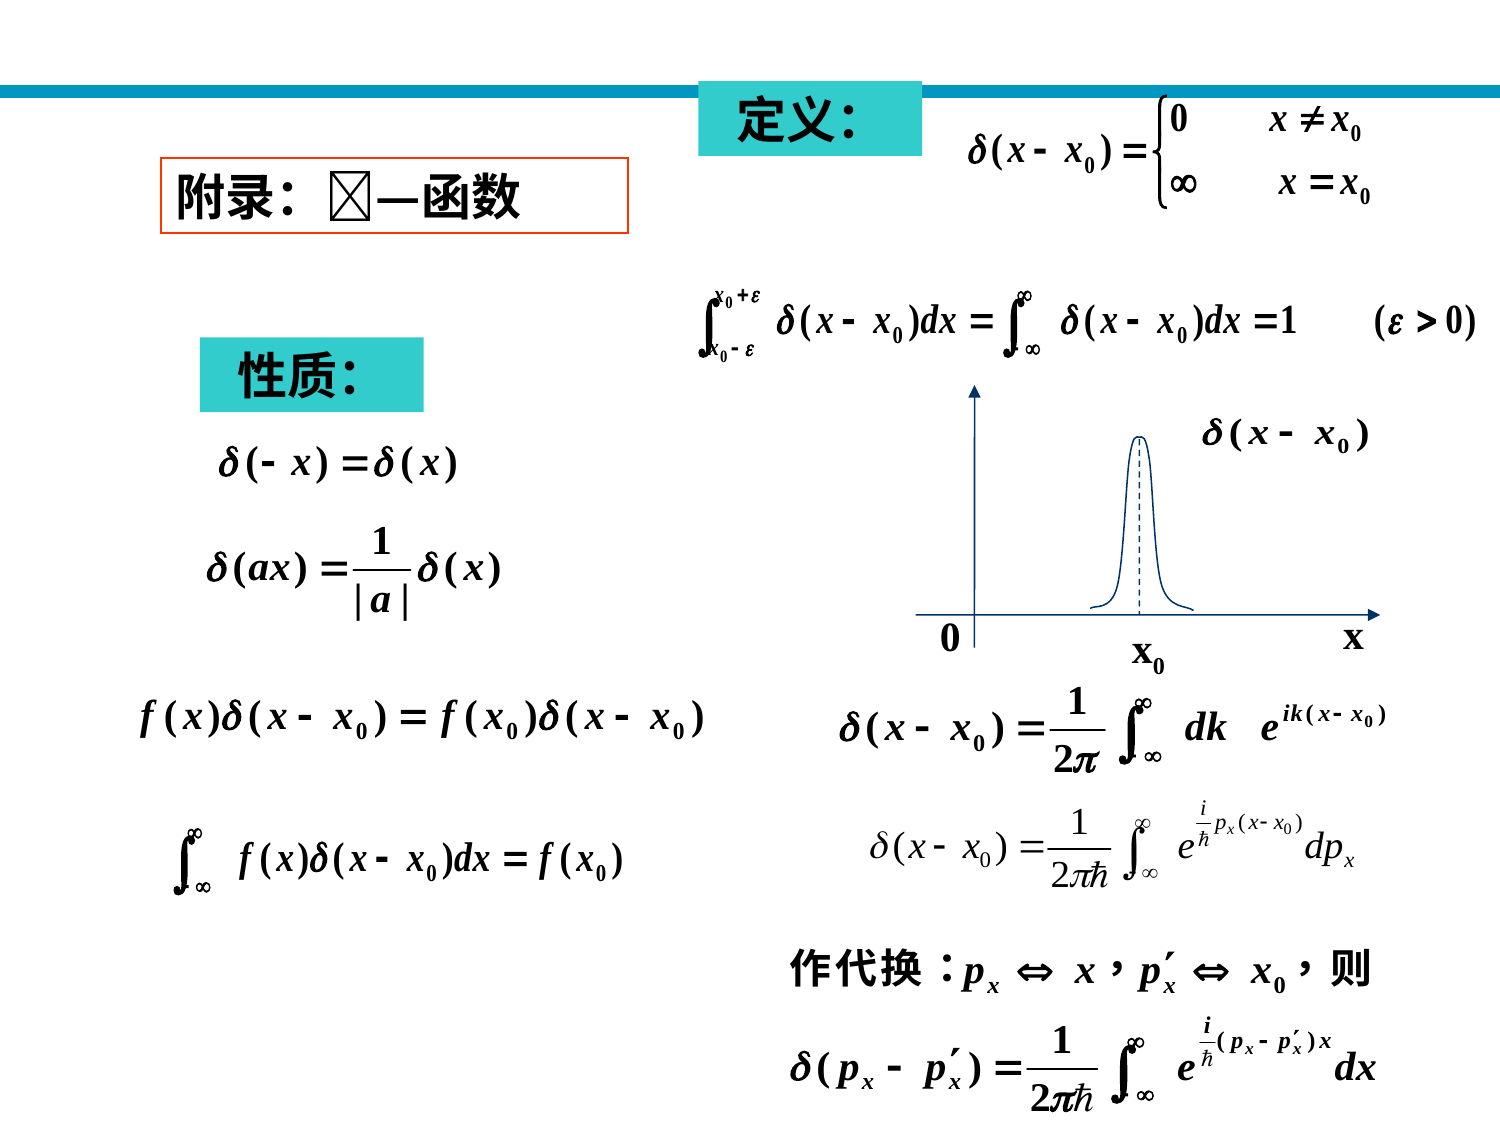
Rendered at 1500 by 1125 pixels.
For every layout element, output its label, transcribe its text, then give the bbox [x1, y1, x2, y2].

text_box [162, 812, 627, 900]
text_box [915, 385, 1408, 680]
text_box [687, 274, 1482, 369]
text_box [783, 943, 1386, 1119]
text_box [962, 87, 1380, 216]
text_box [124, 687, 710, 748]
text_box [199, 512, 507, 627]
text_box 定义： [698, 81, 923, 156]
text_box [863, 791, 1363, 897]
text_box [832, 668, 1392, 787]
text_box 附录：—函数 [160, 158, 629, 233]
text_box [212, 437, 462, 491]
text_box 性质： [199, 337, 424, 413]
